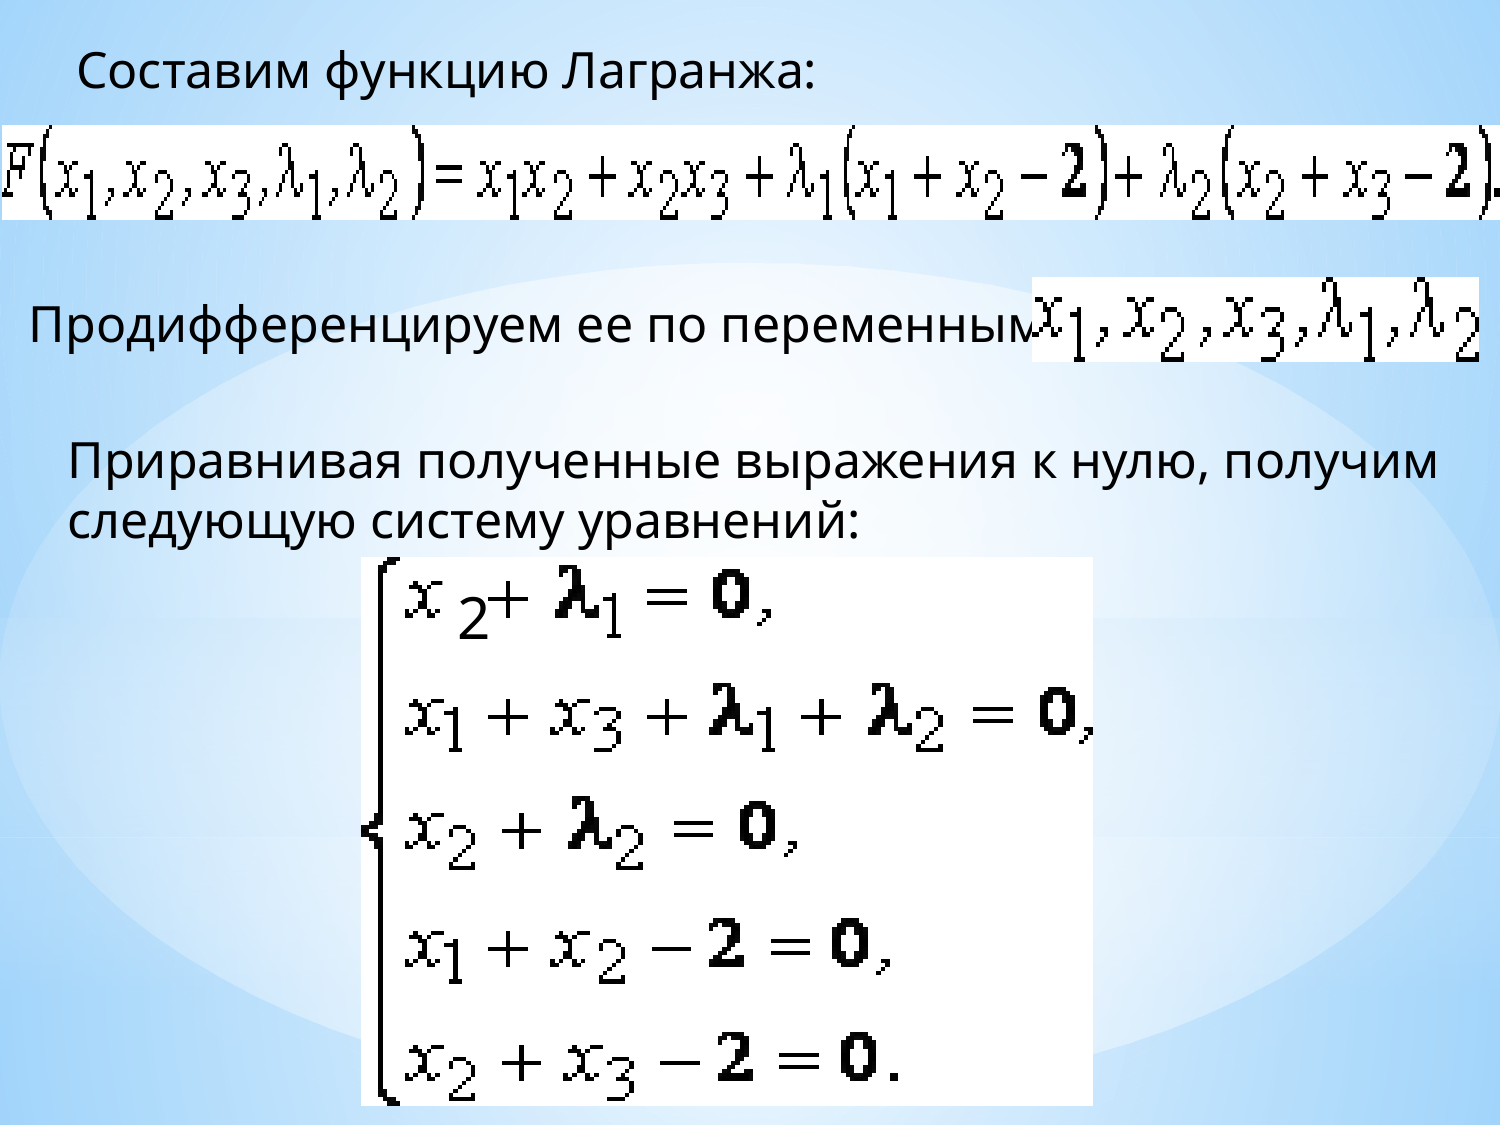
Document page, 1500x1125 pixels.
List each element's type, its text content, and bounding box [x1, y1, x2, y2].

picture [361, 556, 1093, 1107]
picture [1032, 276, 1479, 362]
text_box Составим функцию Лагранжа: [61, 30, 846, 106]
text_box Приравнивая полученные выражения к нулю, получим следующую систему уравнений: [52, 420, 1479, 556]
picture [2, 125, 1500, 221]
text_box Продифференцируем ее по переменным [14, 285, 1027, 361]
